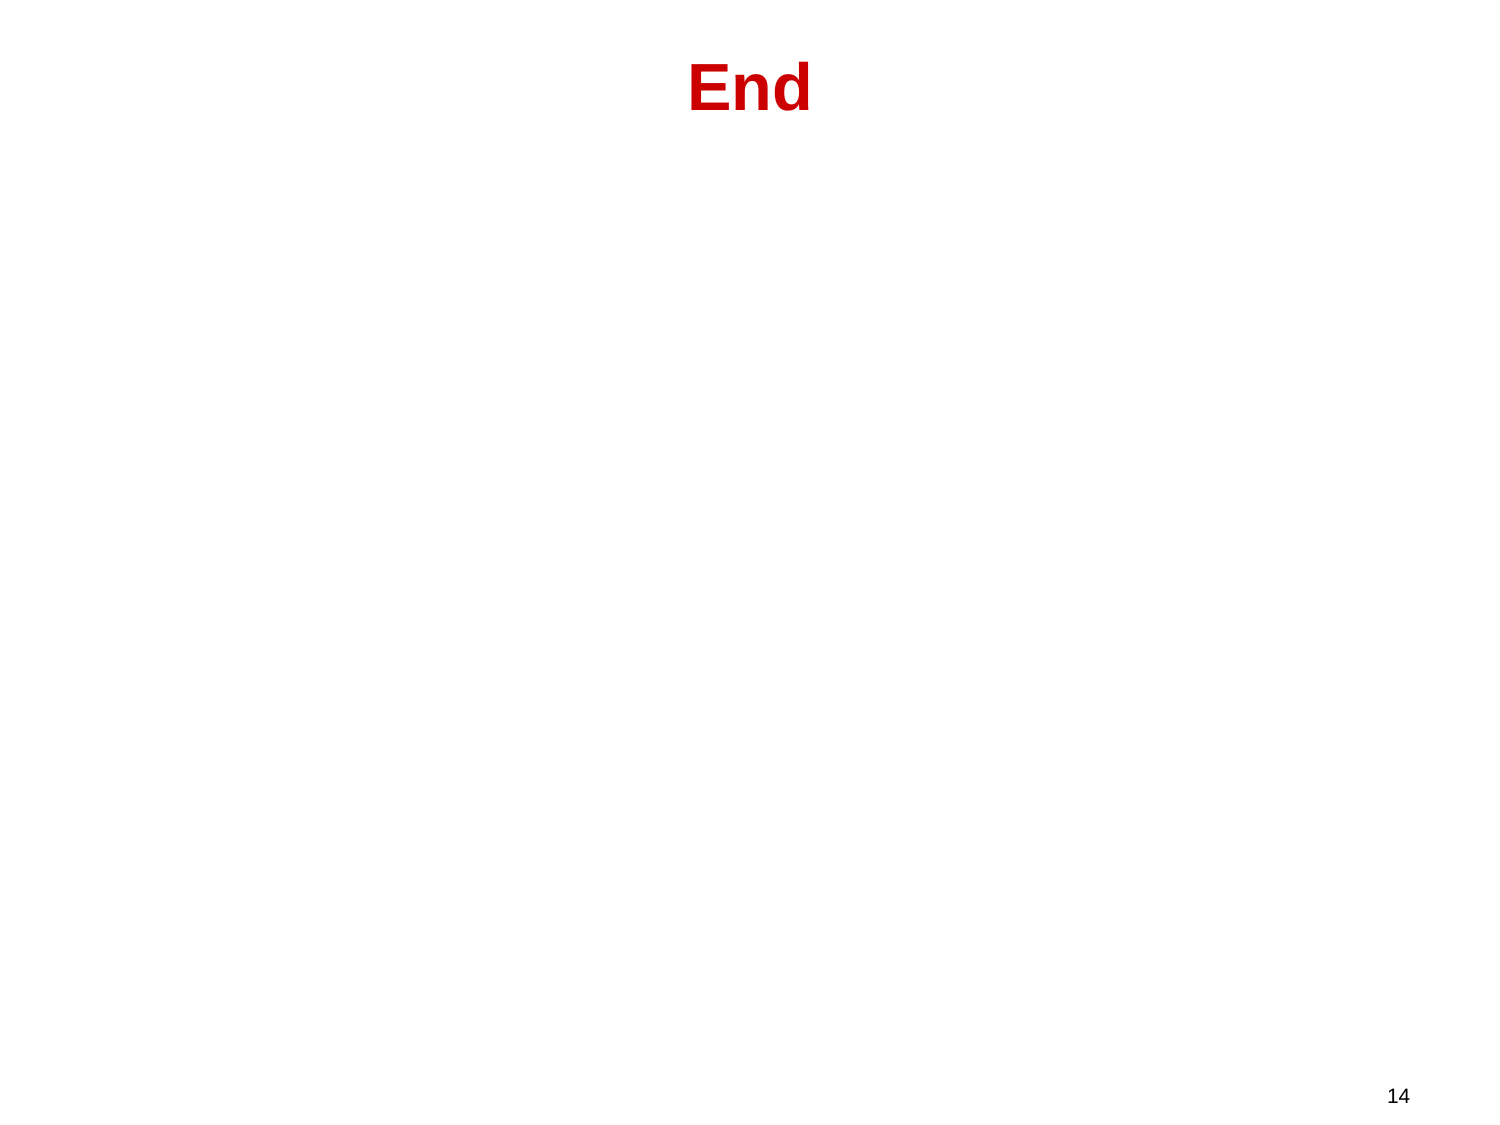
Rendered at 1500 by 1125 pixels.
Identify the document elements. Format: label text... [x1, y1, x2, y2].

slide_number 14 [1074, 1049, 1426, 1103]
title End [0, 0, 1500, 169]
